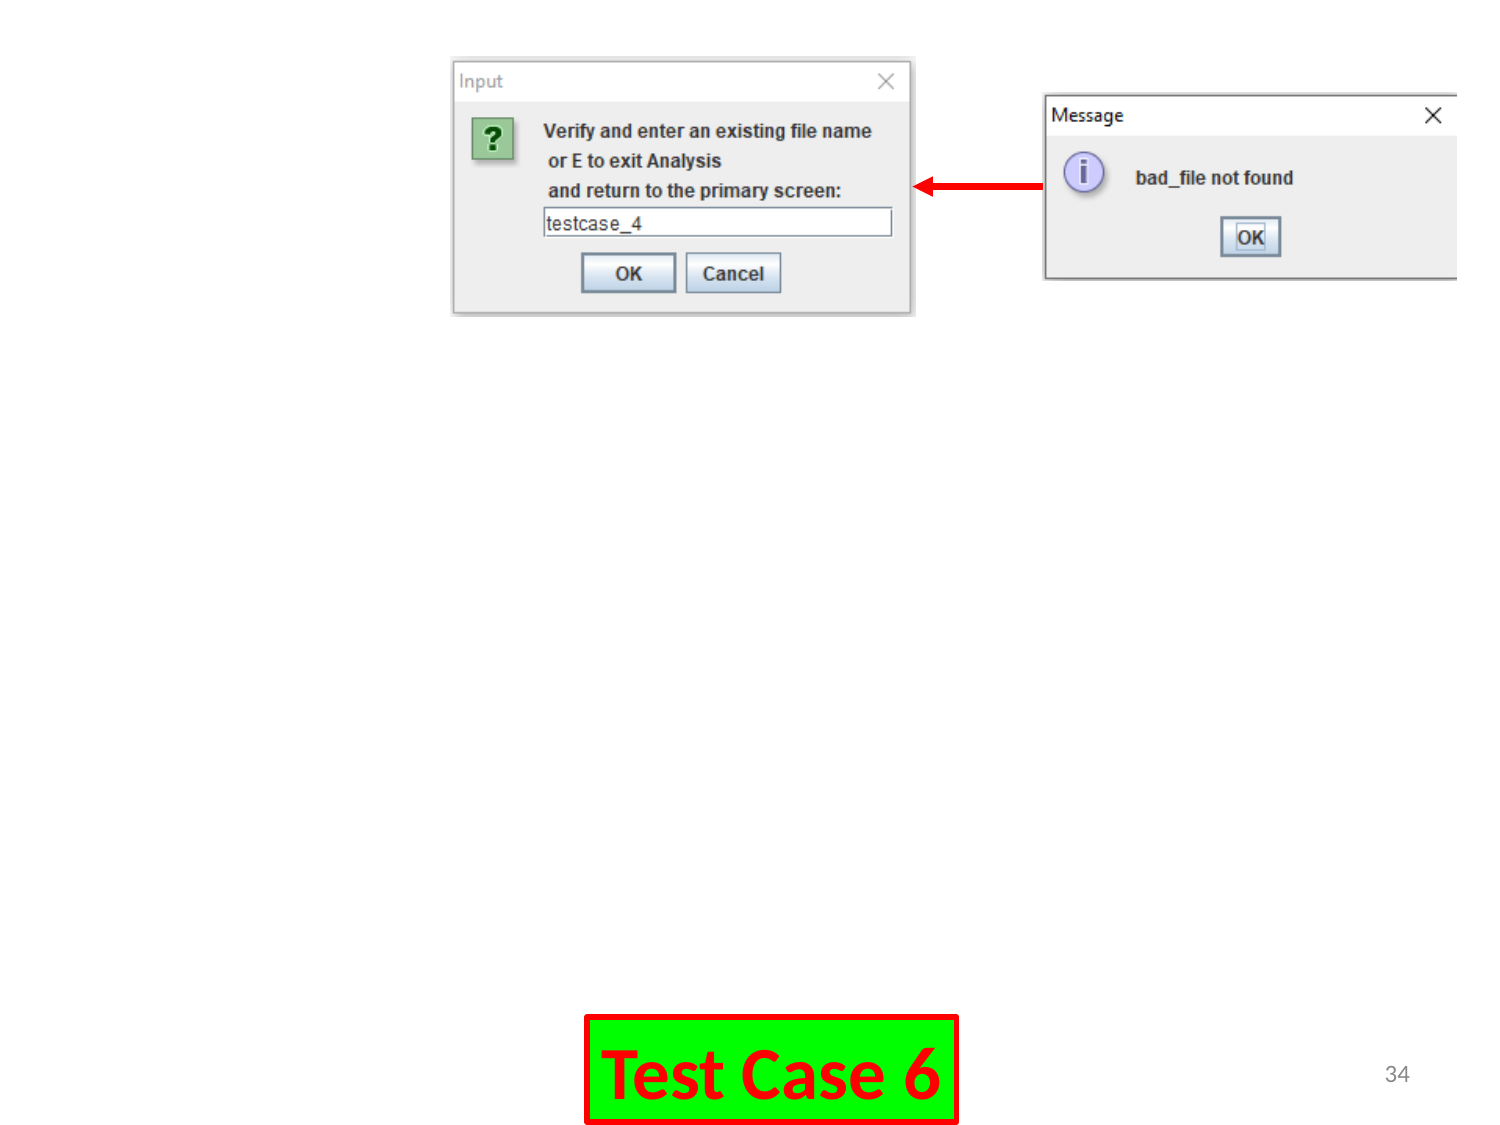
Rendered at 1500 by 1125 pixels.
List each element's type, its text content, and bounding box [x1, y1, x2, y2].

slide_number 34 [1074, 1042, 1425, 1103]
picture [1042, 92, 1458, 281]
text_box Test Case 6 [586, 1017, 957, 1122]
picture [449, 56, 916, 317]
